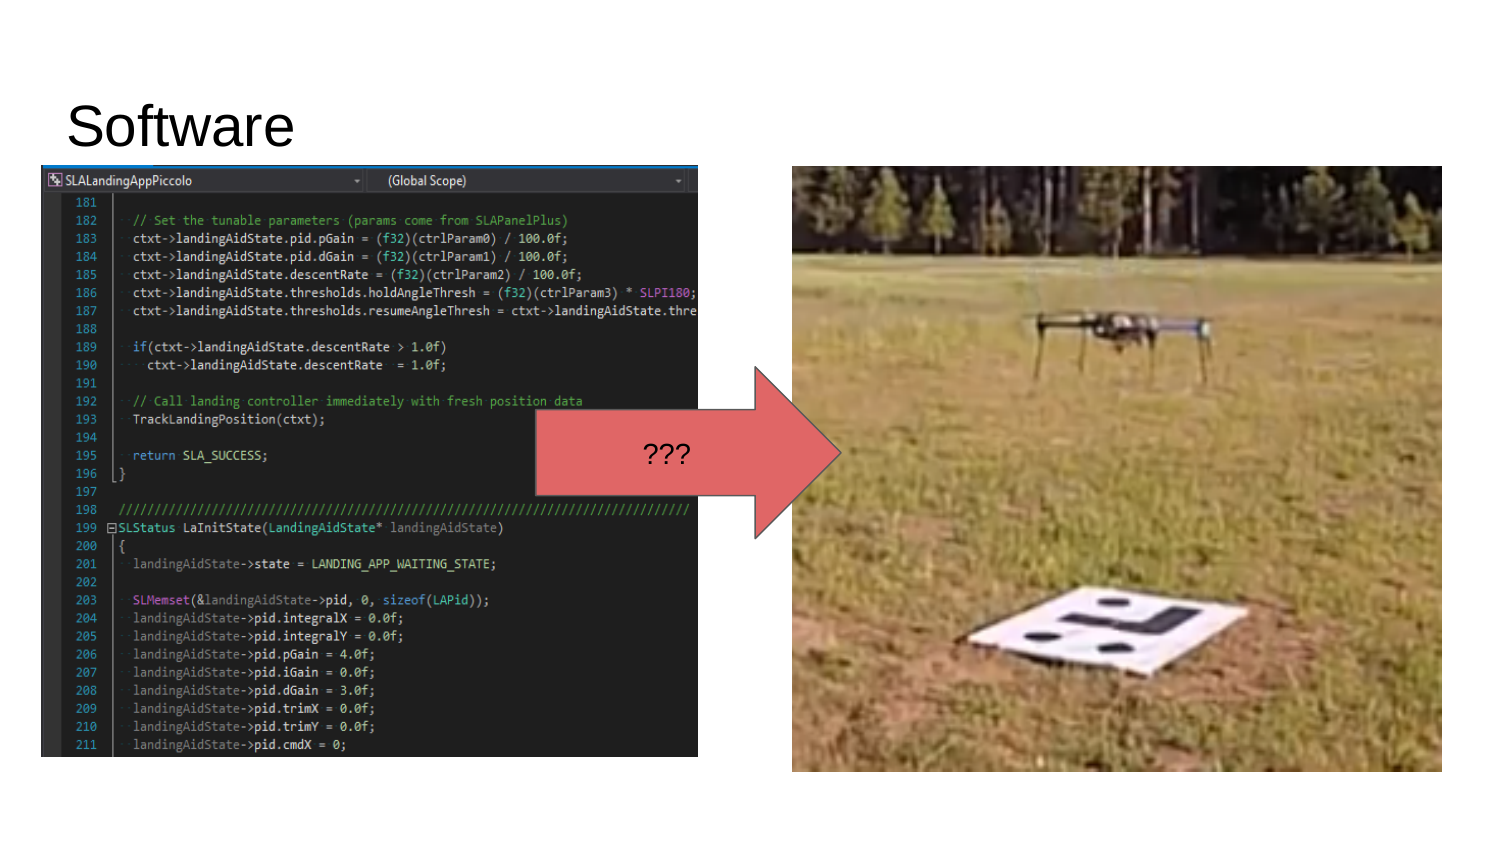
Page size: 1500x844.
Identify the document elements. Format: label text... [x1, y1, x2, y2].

text_box ??? [703, 366, 787, 539]
picture [41, 164, 699, 757]
title Software [51, 72, 1449, 167]
picture [792, 166, 1442, 773]
